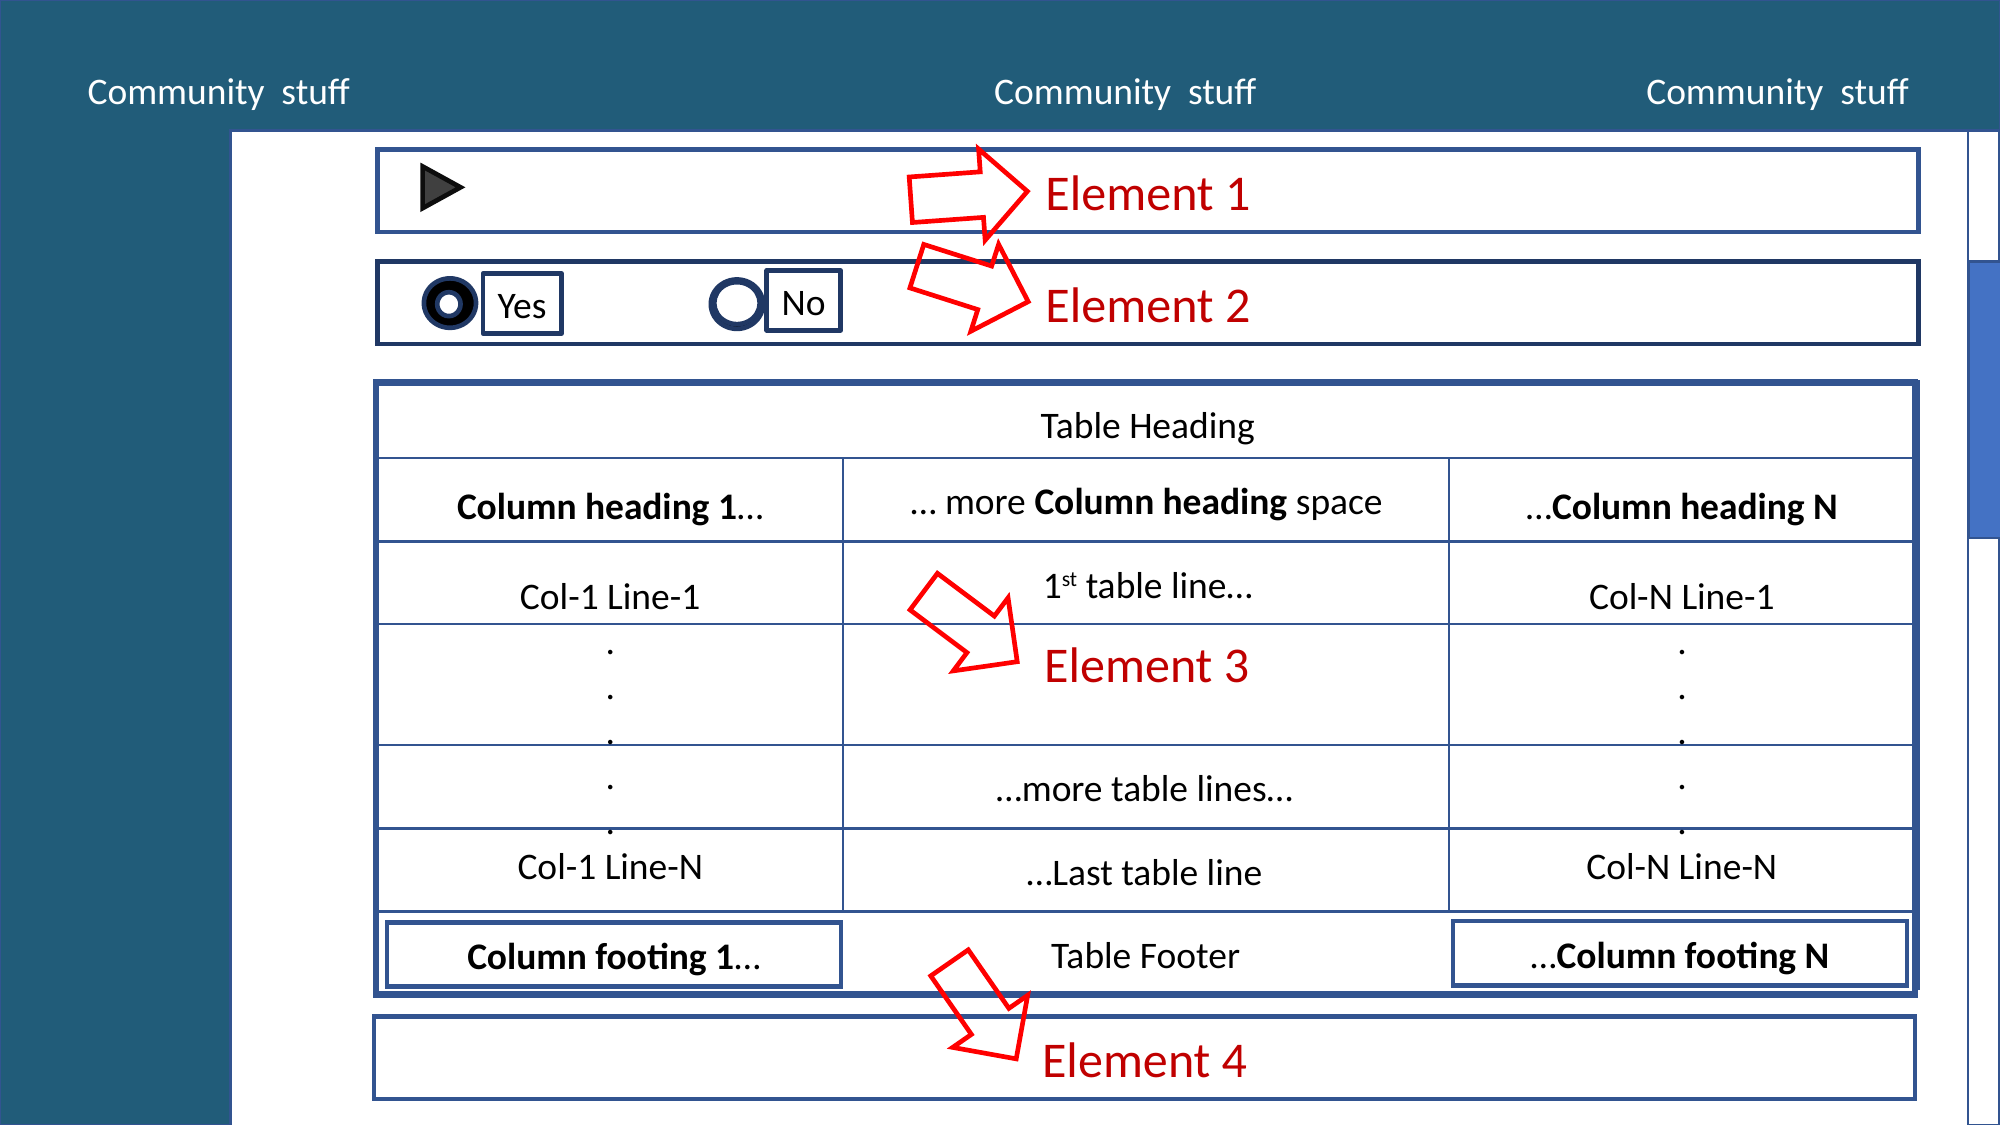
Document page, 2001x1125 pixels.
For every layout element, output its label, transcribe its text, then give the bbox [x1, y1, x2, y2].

text_box [929, 948, 1030, 1061]
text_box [377, 261, 1919, 345]
text_box [917, 243, 980, 261]
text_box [377, 149, 1919, 233]
text_box [983, 233, 993, 243]
text_box [1968, 260, 2000, 539]
text_box . Community stuff Community stuff Community stuff . . . . . . . . . . . . . . . . . . . . [0, 0, 2000, 1125]
text_box Element 4 [373, 1015, 1916, 1100]
text_box [1967, 129, 2000, 1125]
text_box [908, 571, 1019, 673]
text_box …Column footing N [1452, 920, 1908, 986]
text_box Column footing 1… [386, 921, 842, 988]
text_box [992, 241, 1009, 261]
text_box [375, 382, 1916, 995]
text_box [229, 129, 1967, 1125]
